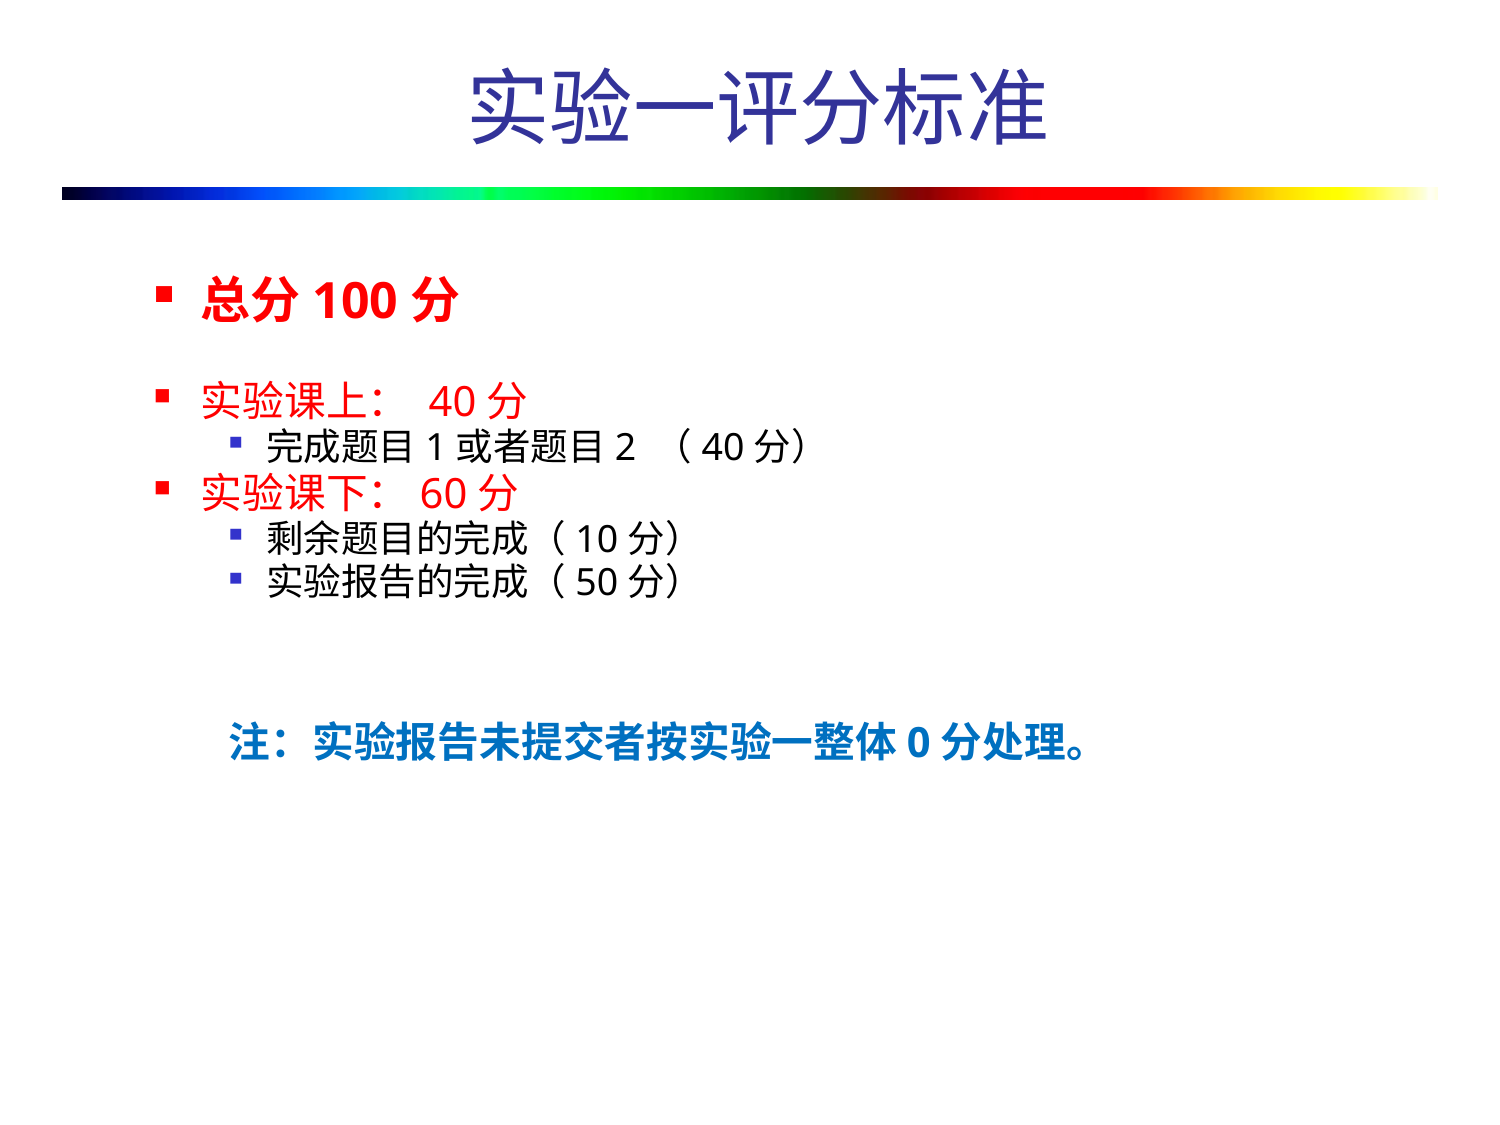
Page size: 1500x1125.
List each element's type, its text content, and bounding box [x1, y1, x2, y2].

list 总分100分 实验课上： 40分 完成题目1或者题目2 （40分） 实验课下：60分 剩余题目的完成（10分） 实验报告的完成（50分） 注：实验报告未提交者按实验一整体0分处理。 [63, 212, 1452, 1051]
picture [382, 187, 1438, 200]
picture [62, 187, 355, 200]
title 实验一评分标准 [124, 37, 1392, 163]
